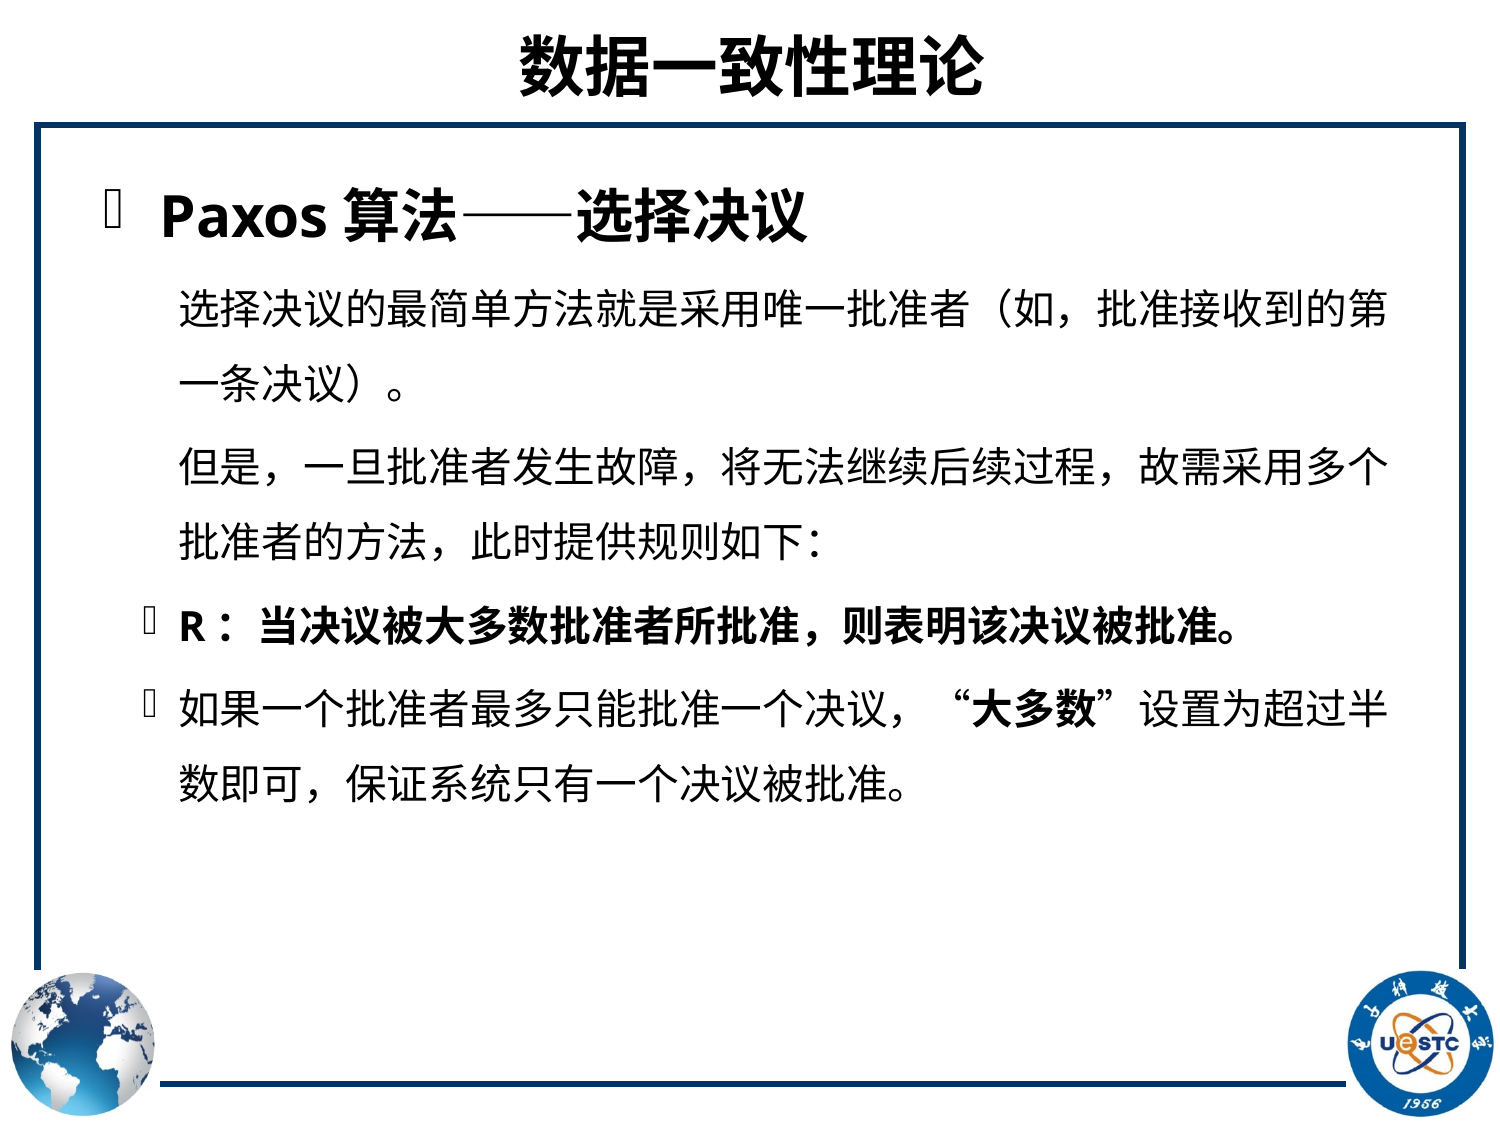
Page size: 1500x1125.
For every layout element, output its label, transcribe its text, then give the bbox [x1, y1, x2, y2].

picture [0, 970, 160, 1118]
picture [1346, 969, 1495, 1118]
text_box Paxos算法——选择决议 选择决议的最简单方法就是采用唯一批准者（如，批准接收到的第一条决议）。 但是，一旦批准者发生故障，将无法继续后续过程，故需采用多个批准者的方法，此时提供规则如下： R：当决议被大多数批准者所批准，则表明该决议被批准。 如果一个批准者最多只能批准一个决议，“大多数”设置为超过半数即可，保证系统只有一个决议被批准。 [88, 137, 1439, 1036]
title 数据一致性理论 [41, 19, 1463, 112]
